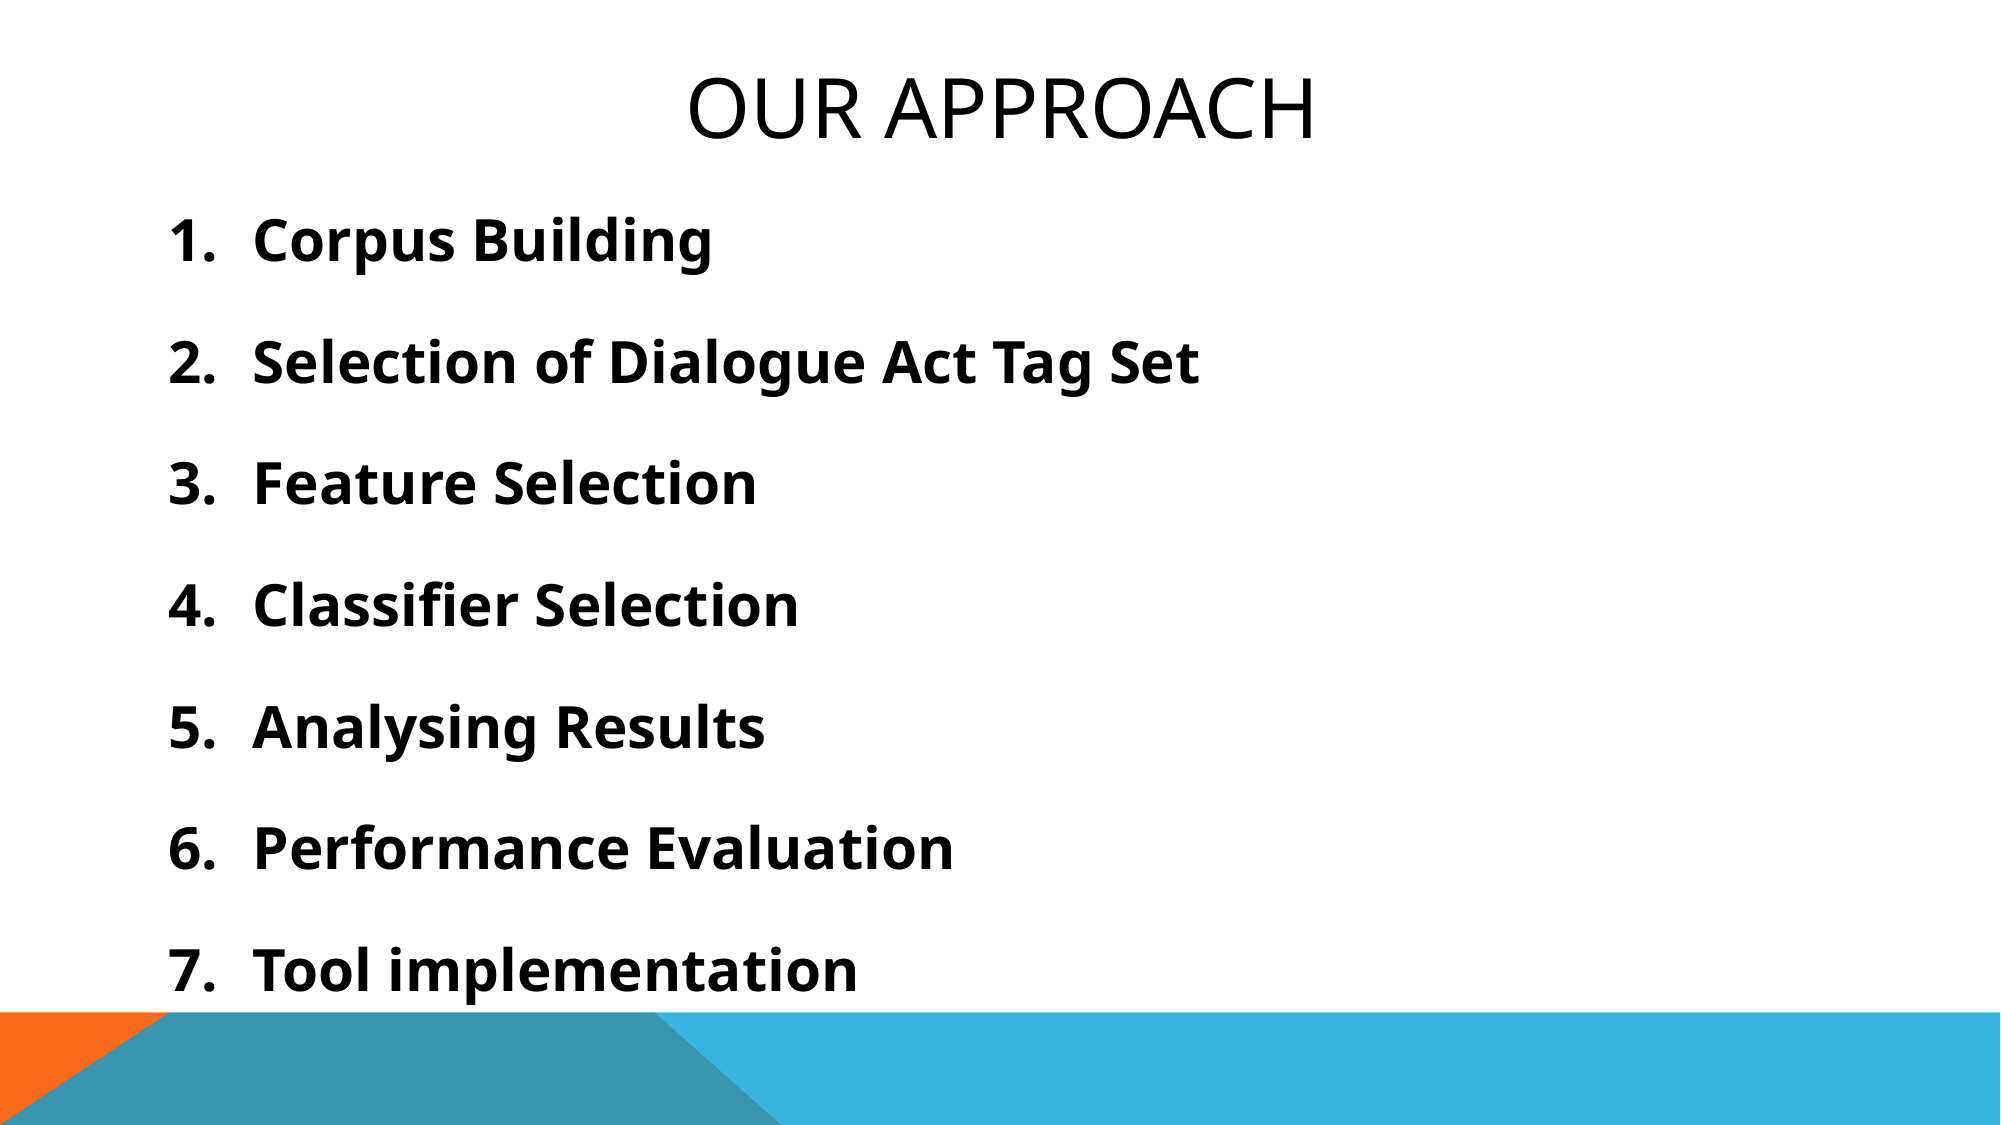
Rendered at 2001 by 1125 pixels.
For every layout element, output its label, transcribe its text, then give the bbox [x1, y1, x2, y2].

text_box [0, 823, 2000, 1015]
title OUR APPROACH [180, 60, 1825, 150]
list Corpus Building Selection of Dialogue Act Tag Set Feature Selection Classifier Selection Analysing Results Performance Evaluation Tool implementation [153, 161, 1564, 798]
